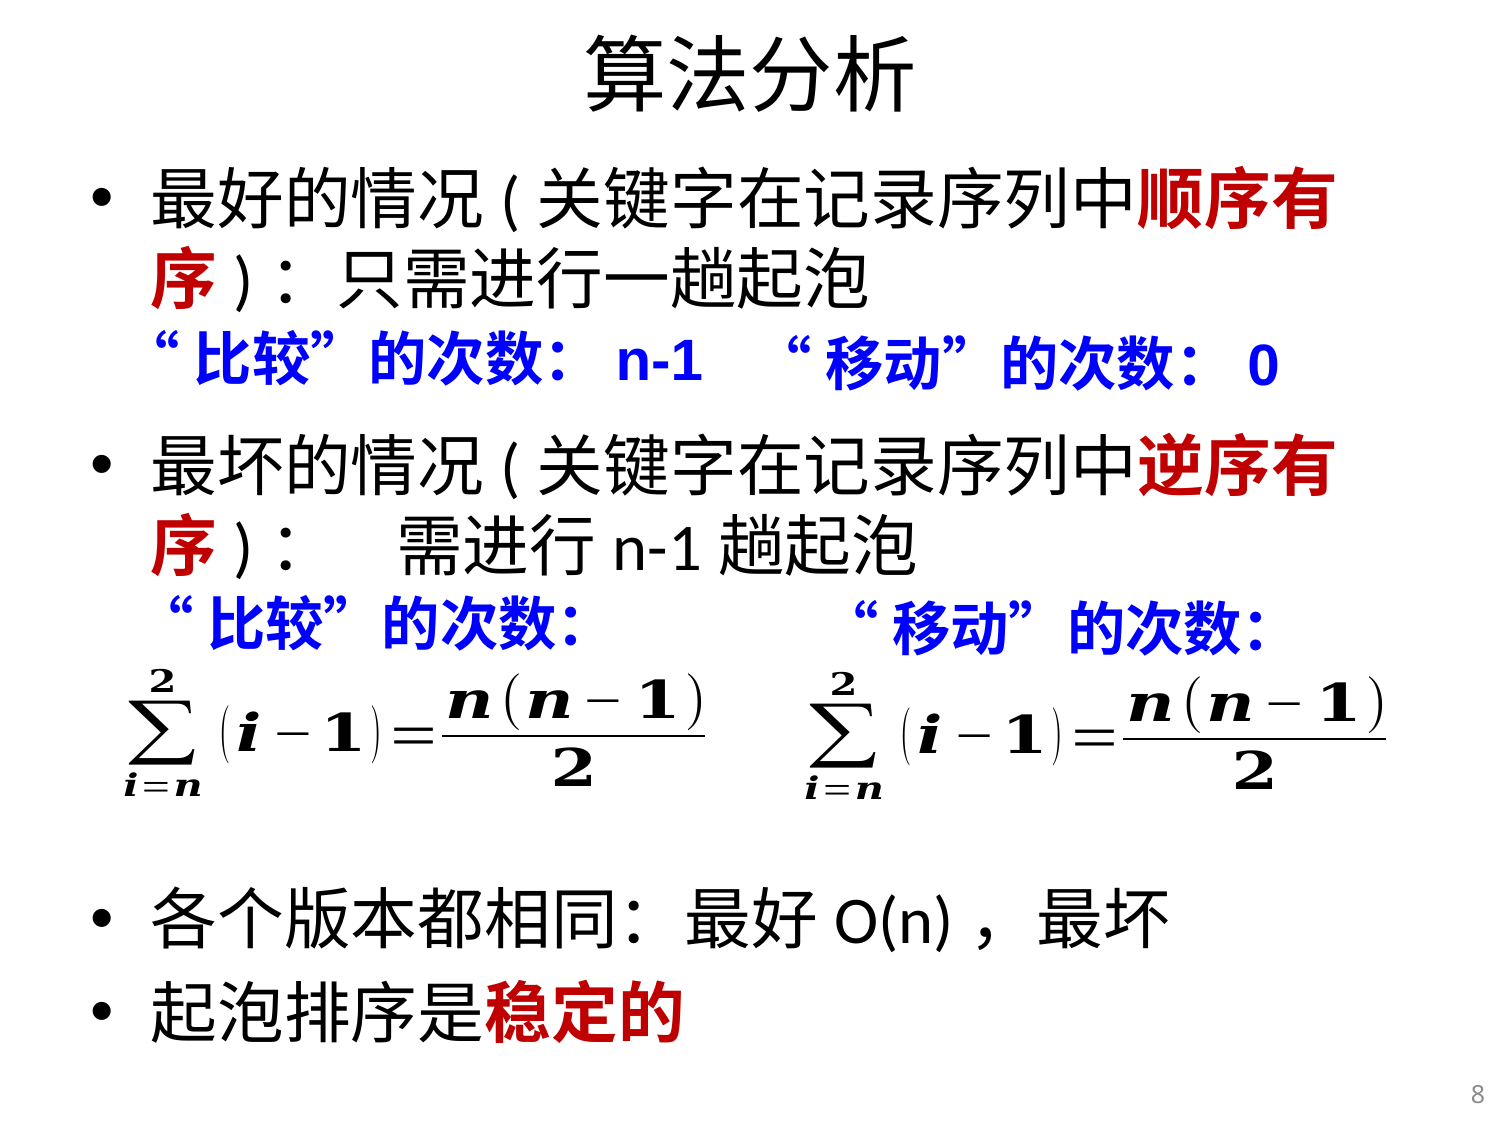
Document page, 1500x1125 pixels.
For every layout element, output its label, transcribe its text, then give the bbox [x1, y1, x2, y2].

title 算法分析 [75, 0, 1425, 149]
slide_number 8 [1435, 1065, 1500, 1125]
text_box “比较”的次数： [120, 580, 630, 665]
text_box “移动”的次数： [805, 584, 1315, 670]
text_box “移动”的次数：0 [738, 319, 1295, 405]
text_box “比较”的次数：n-1 [106, 314, 718, 400]
